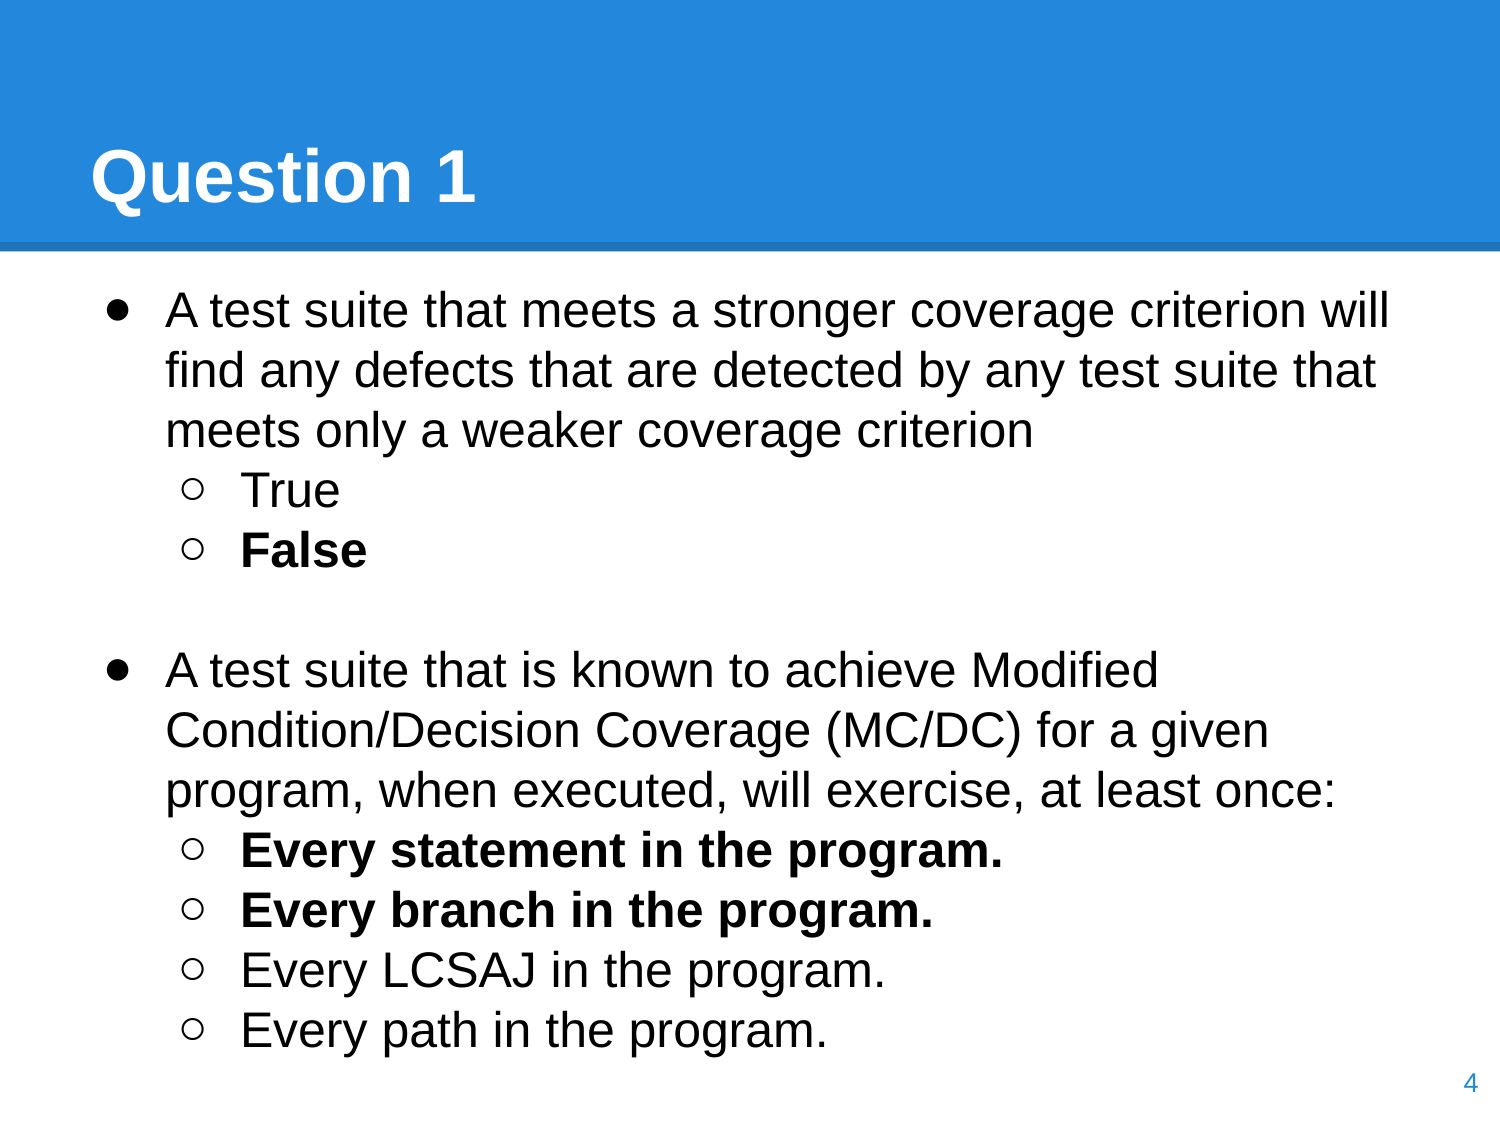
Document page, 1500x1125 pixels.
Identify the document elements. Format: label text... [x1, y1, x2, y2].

slide_number ‹#› [1403, 1038, 1494, 1125]
list A test suite that meets a stronger coverage criterion will find any defects that are detected by any test suite that meets only a weaker coverage criterion True False A test suite that is known to achieve Modified Condition/Decision Coverage (MC/DC) for a given program, when executed, will exercise, at least once: Every statement in the program. Every branch in the program. Every LCSAJ in the program. Every path in the program. [75, 262, 1425, 1078]
title Question 1 [75, 45, 1425, 233]
